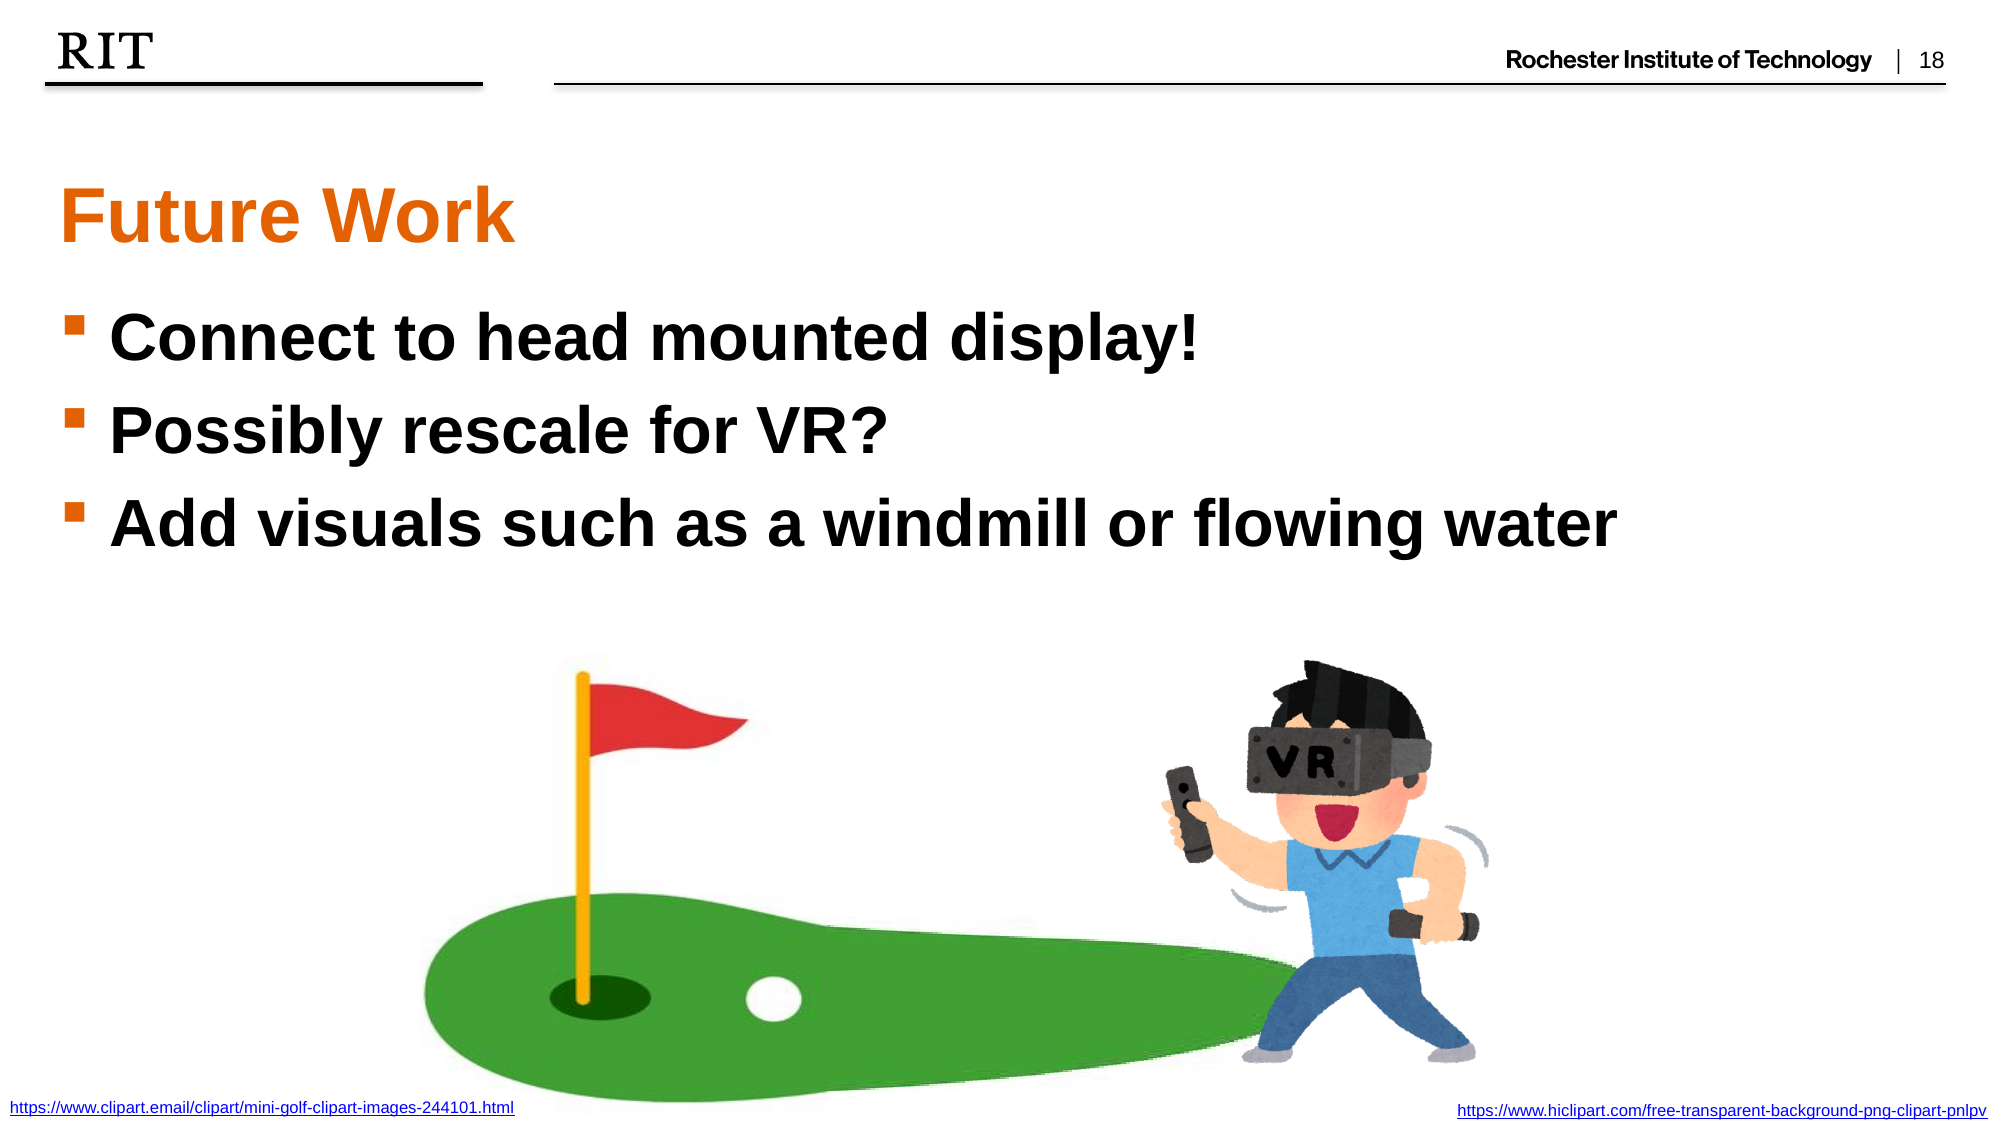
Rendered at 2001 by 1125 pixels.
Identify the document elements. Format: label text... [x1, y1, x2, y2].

text_box https://www.hiclipart.com/free-transparent-background-png-clipart-pnlpv [1551, 1092, 2000, 1125]
list Future Work [44, 157, 1946, 272]
picture [340, 609, 1545, 1125]
picture [1507, 50, 1872, 72]
list Connect to head mounted display! Possibly rescale for VR? Add visuals such as a windmill or flowing water [44, 286, 1946, 905]
text_box https://www.clipart.email/clipart/mini-golf-clipart-images-244101.html [0, 1089, 335, 1125]
picture [53, 24, 156, 77]
